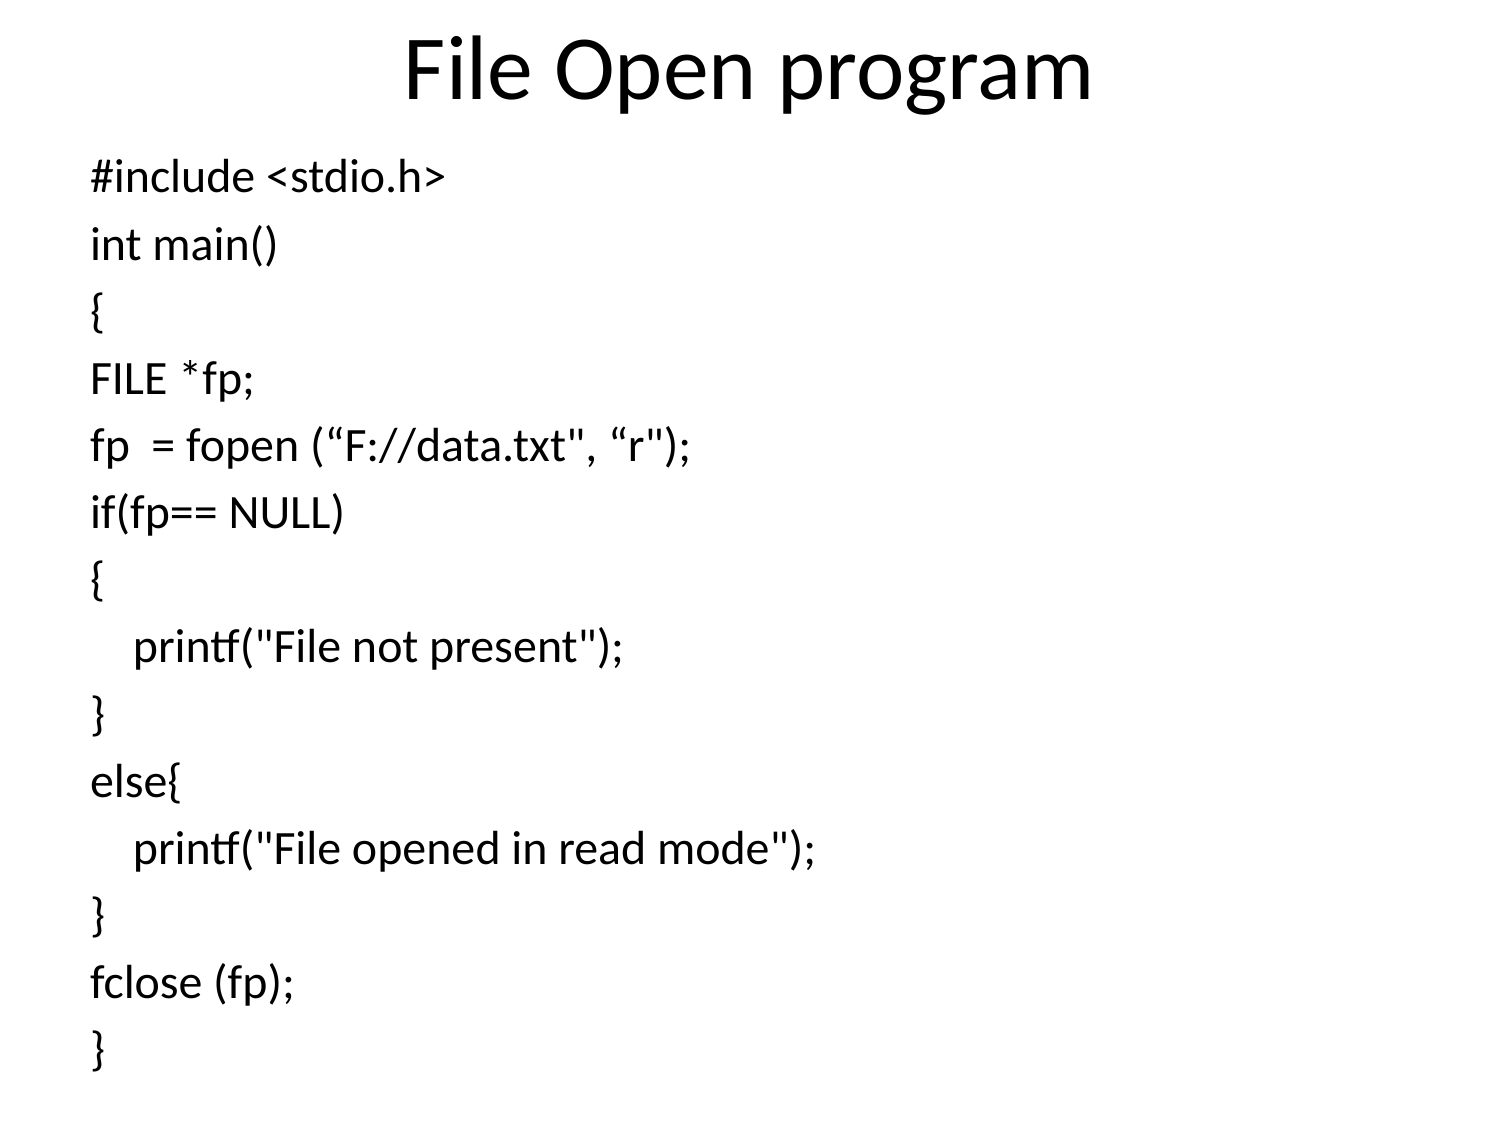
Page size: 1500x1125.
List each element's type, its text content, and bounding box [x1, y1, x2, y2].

list #include <stdio.h> int main() { FILE *fp; fp = fopen (“F://data.txt", “r"); if(fp== NULL) { printf("File not present"); } else{ printf("File opened in read mode"); } fclose (fp); } [75, 137, 1425, 1088]
title File Open program [75, 0, 1425, 125]
